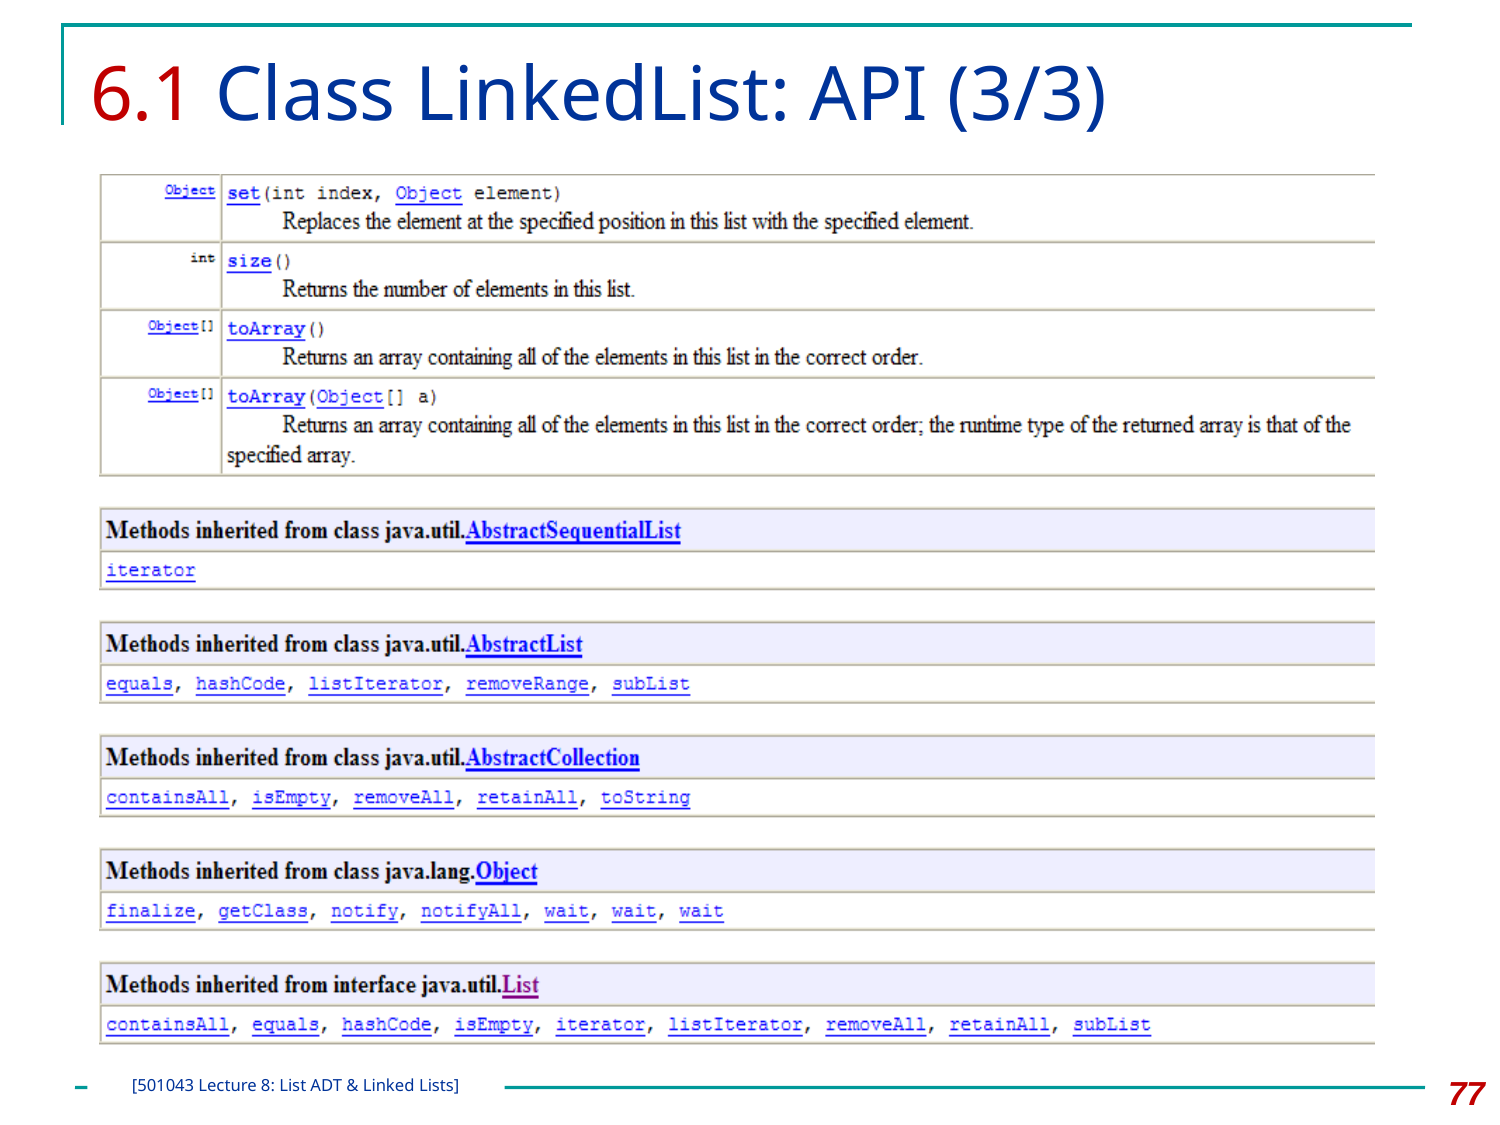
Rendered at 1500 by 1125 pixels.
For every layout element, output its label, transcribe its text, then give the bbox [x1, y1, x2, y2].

title 6.1 Class LinkedList: API (3/3) [74, 37, 1426, 168]
slide_number 77 [1400, 1065, 1500, 1125]
picture [99, 174, 1376, 1051]
text_box [501043 Lecture 8: List ADT & Linked Lists] [87, 1074, 505, 1105]
